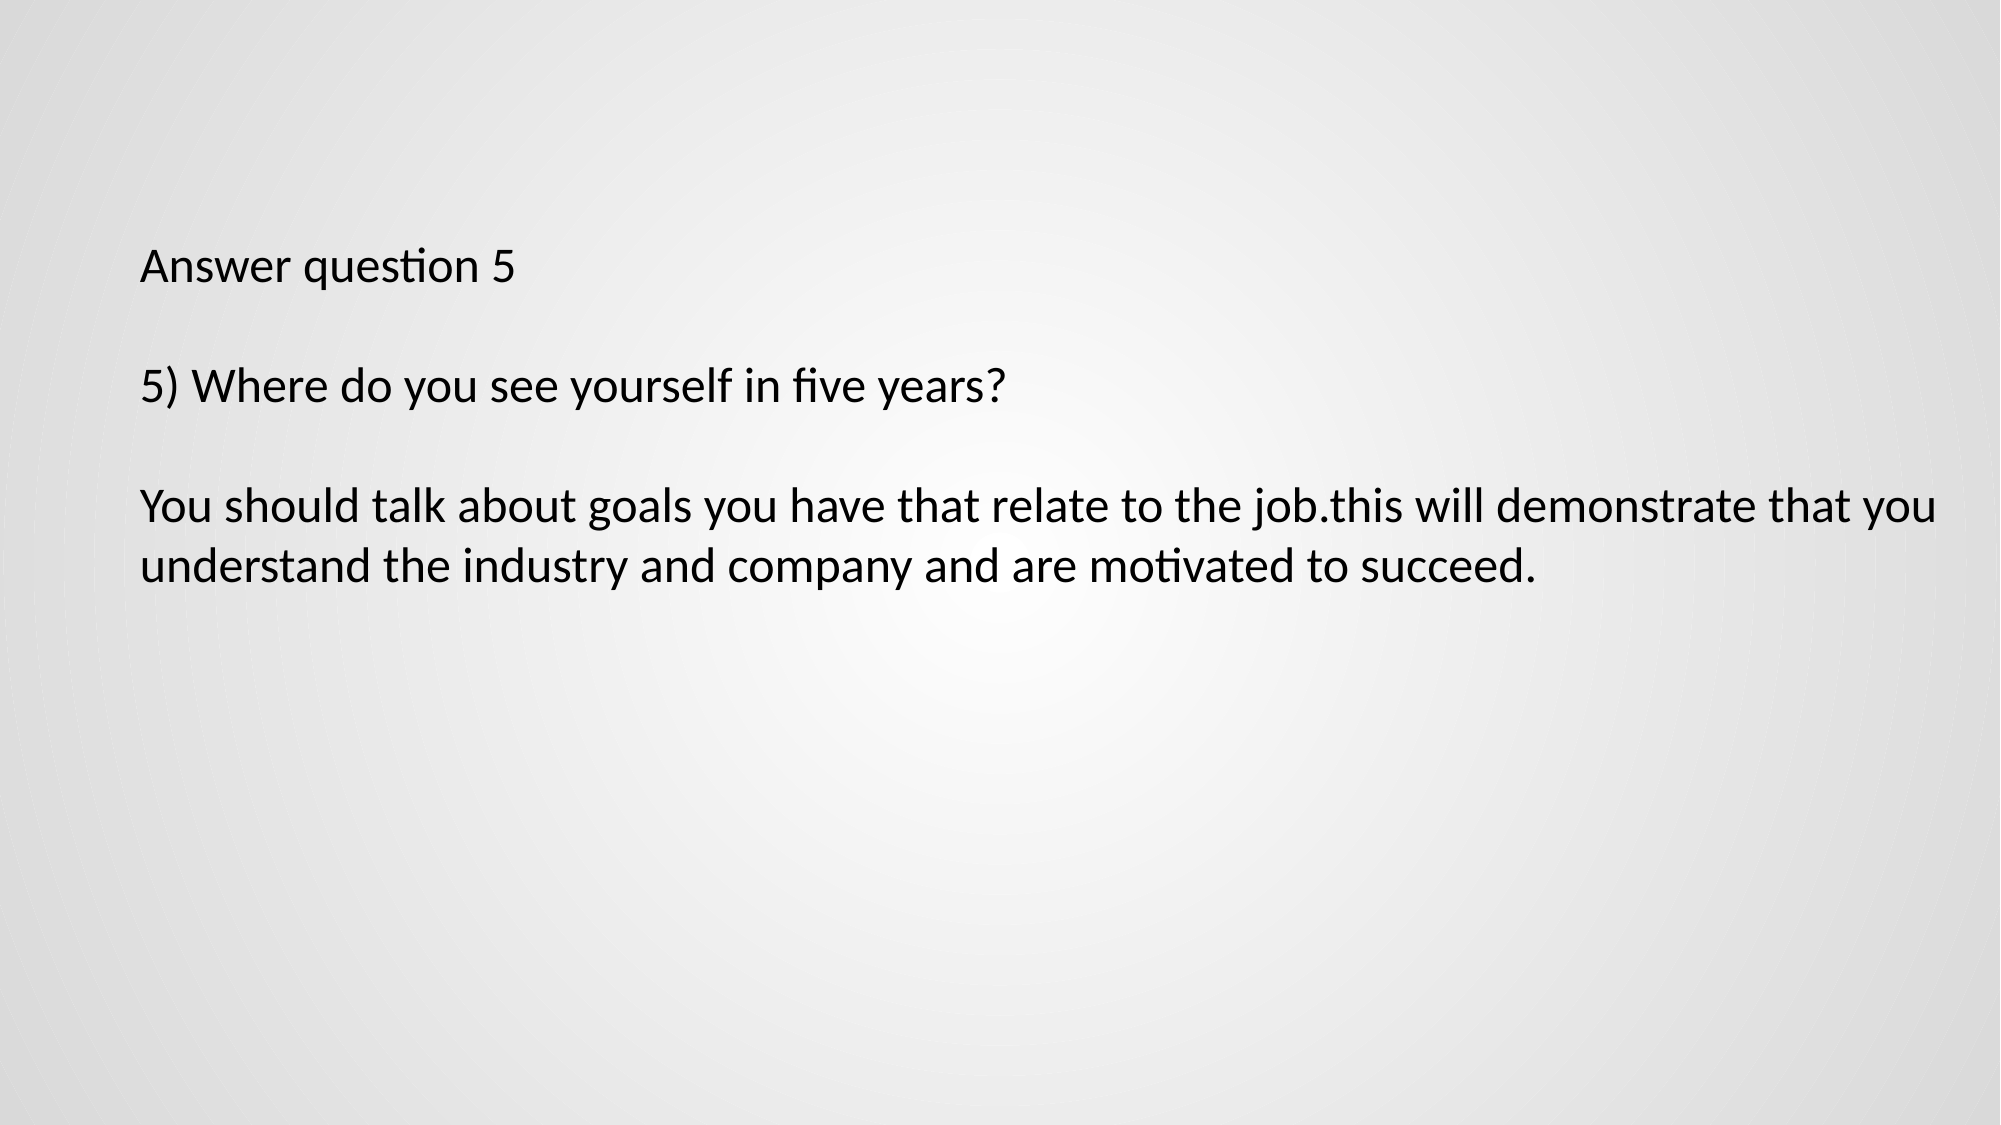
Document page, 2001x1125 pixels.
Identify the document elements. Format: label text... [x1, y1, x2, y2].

text_box Answer question 5 5) Where do you see yourself in five years? You should talk about goals you have that relate to the job.this will demonstrate that you understand the industry and company and are motivated to succeed. [125, 224, 1975, 600]
